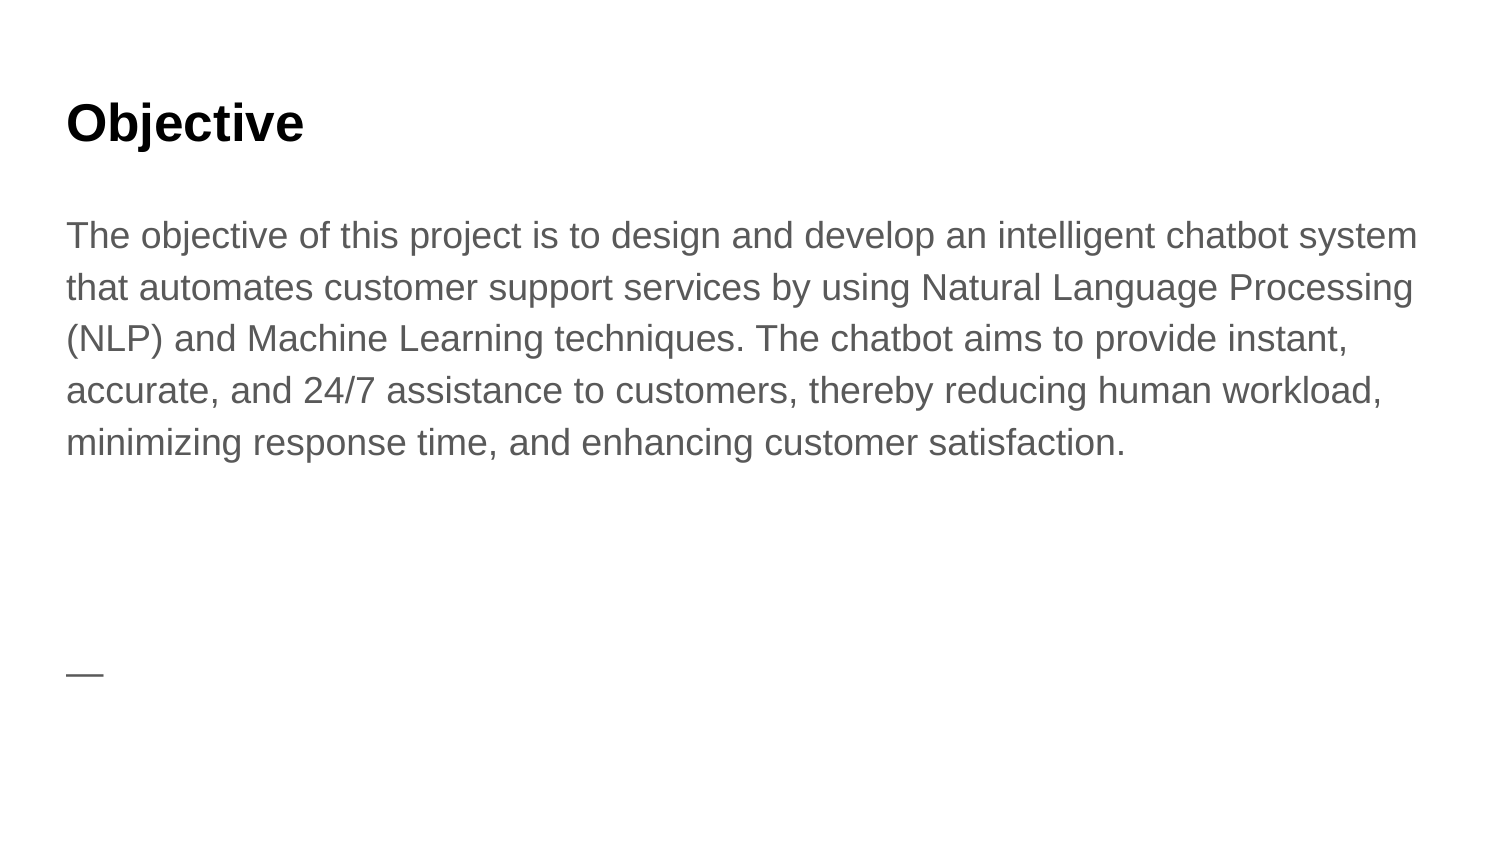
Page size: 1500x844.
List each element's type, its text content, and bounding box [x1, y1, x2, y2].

text_box [0, 334, 1500, 411]
list The objective of this project is to design and develop an intelligent chatbot system that automates customer support services by using Natural Language Processing (NLP) and Machine Learning techniques. The chatbot aims to provide instant, accurate, and 24/7 assistance to customers, thereby reducing human workload, minimizing response time, and enhancing customer satisfaction. — [51, 411, 1449, 750]
title Objective [51, 72, 1449, 167]
list The objective of this project is to design and develop an intelligent chatbot system that automates customer support services by using Natural Language Processing (NLP) and Machine Learning techniques. The chatbot aims to provide instant, accurate, and 24/7 assistance to customers, thereby reducing human workload, minimizing response time, and enhancing customer satisfaction. — [51, 189, 1449, 334]
